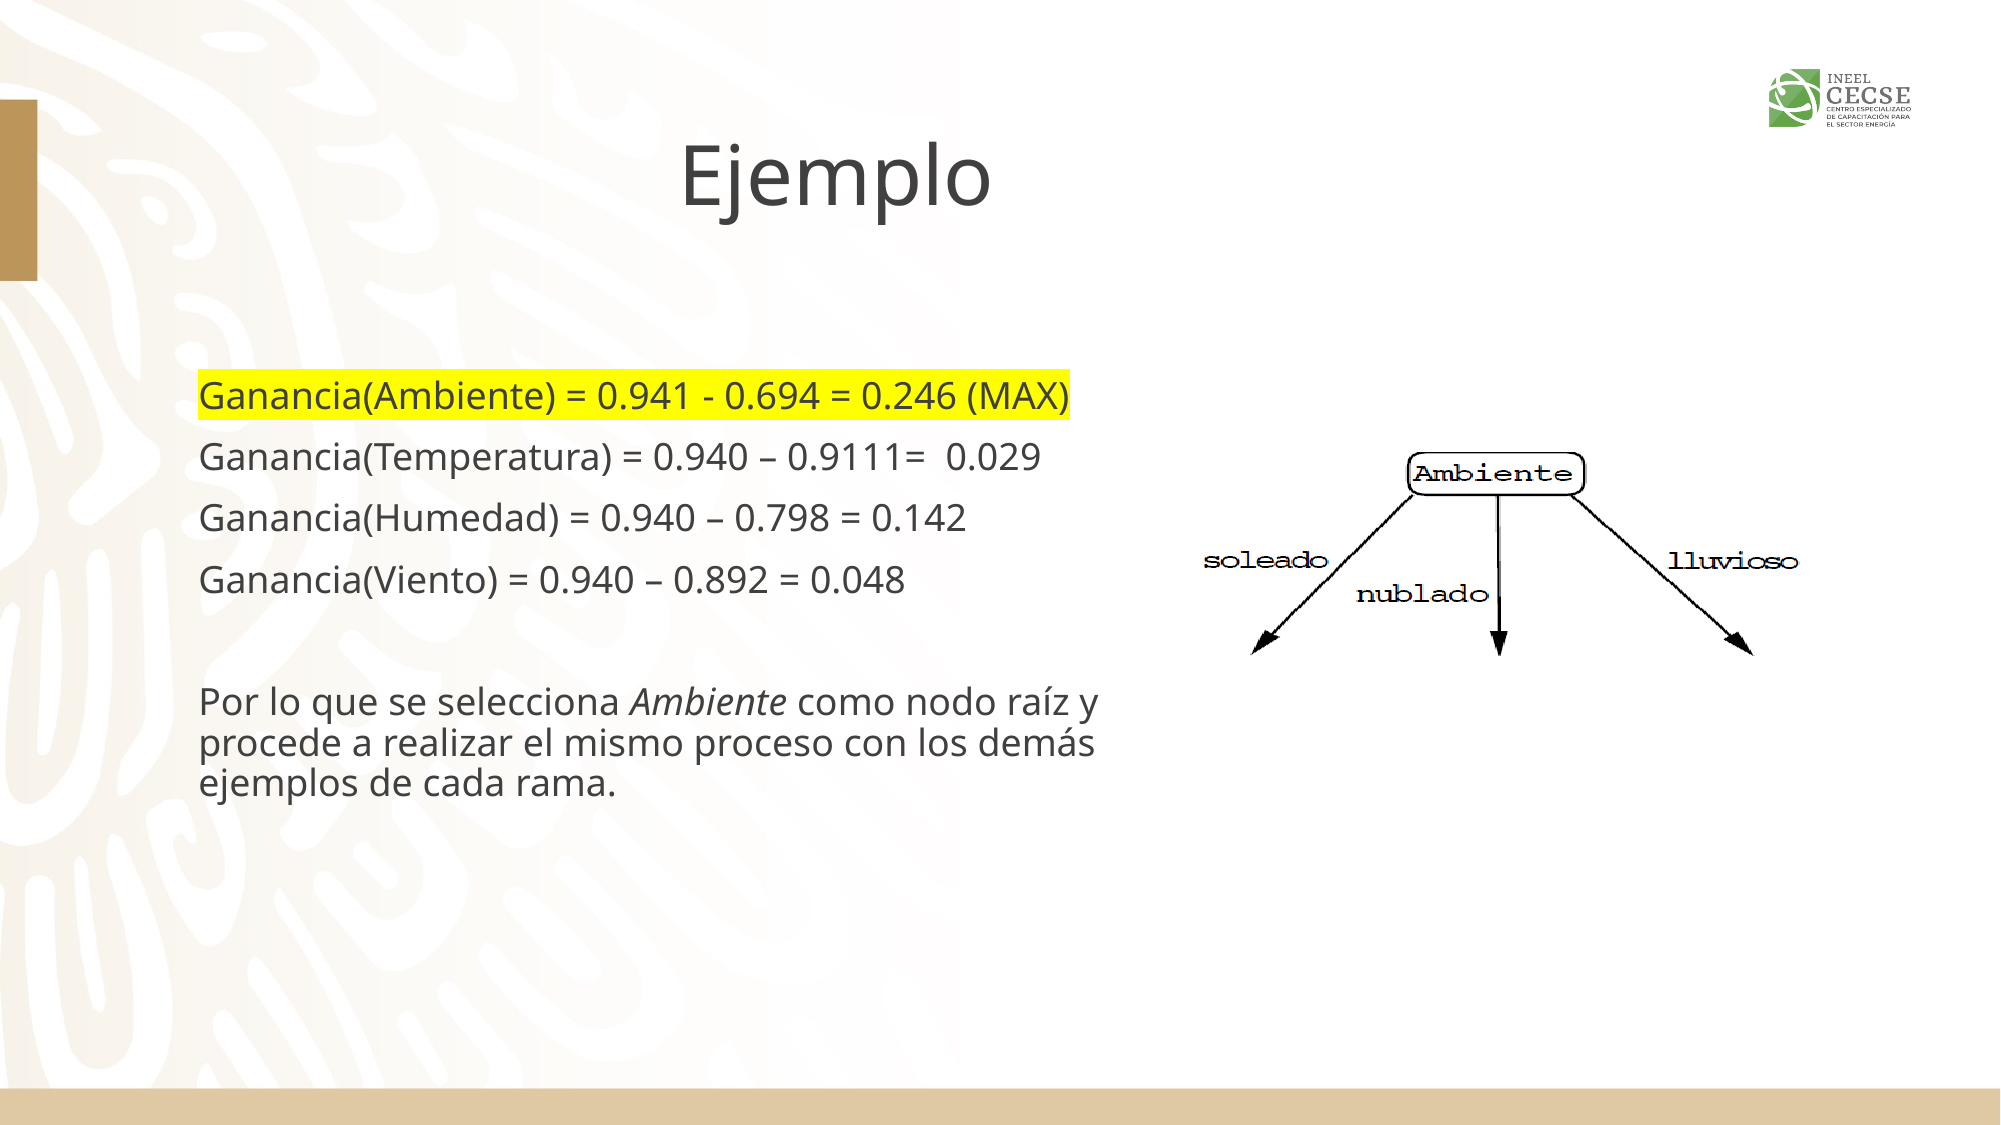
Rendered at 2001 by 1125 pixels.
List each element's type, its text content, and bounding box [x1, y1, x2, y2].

text_box Ganancia(Ambiente) = 0.941 - 0.694 = 0.246 (MAX) Ganancia(Temperatura) = 0.940 – 0.9111= 0.029 Ganancia(Humedad) = 0.940 – 0.798 = 0.142 Ganancia(Viento) = 0.940 – 0.892 = 0.048 Por lo que se selecciona Ambiente como nodo raíz y procede a realizar el mismo proceso con los demás ejemplos de cada rama. [183, 369, 1261, 999]
title Ejemplo [664, 125, 1196, 258]
picture [0, 0, 2001, 1125]
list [1097, 439, 1871, 656]
